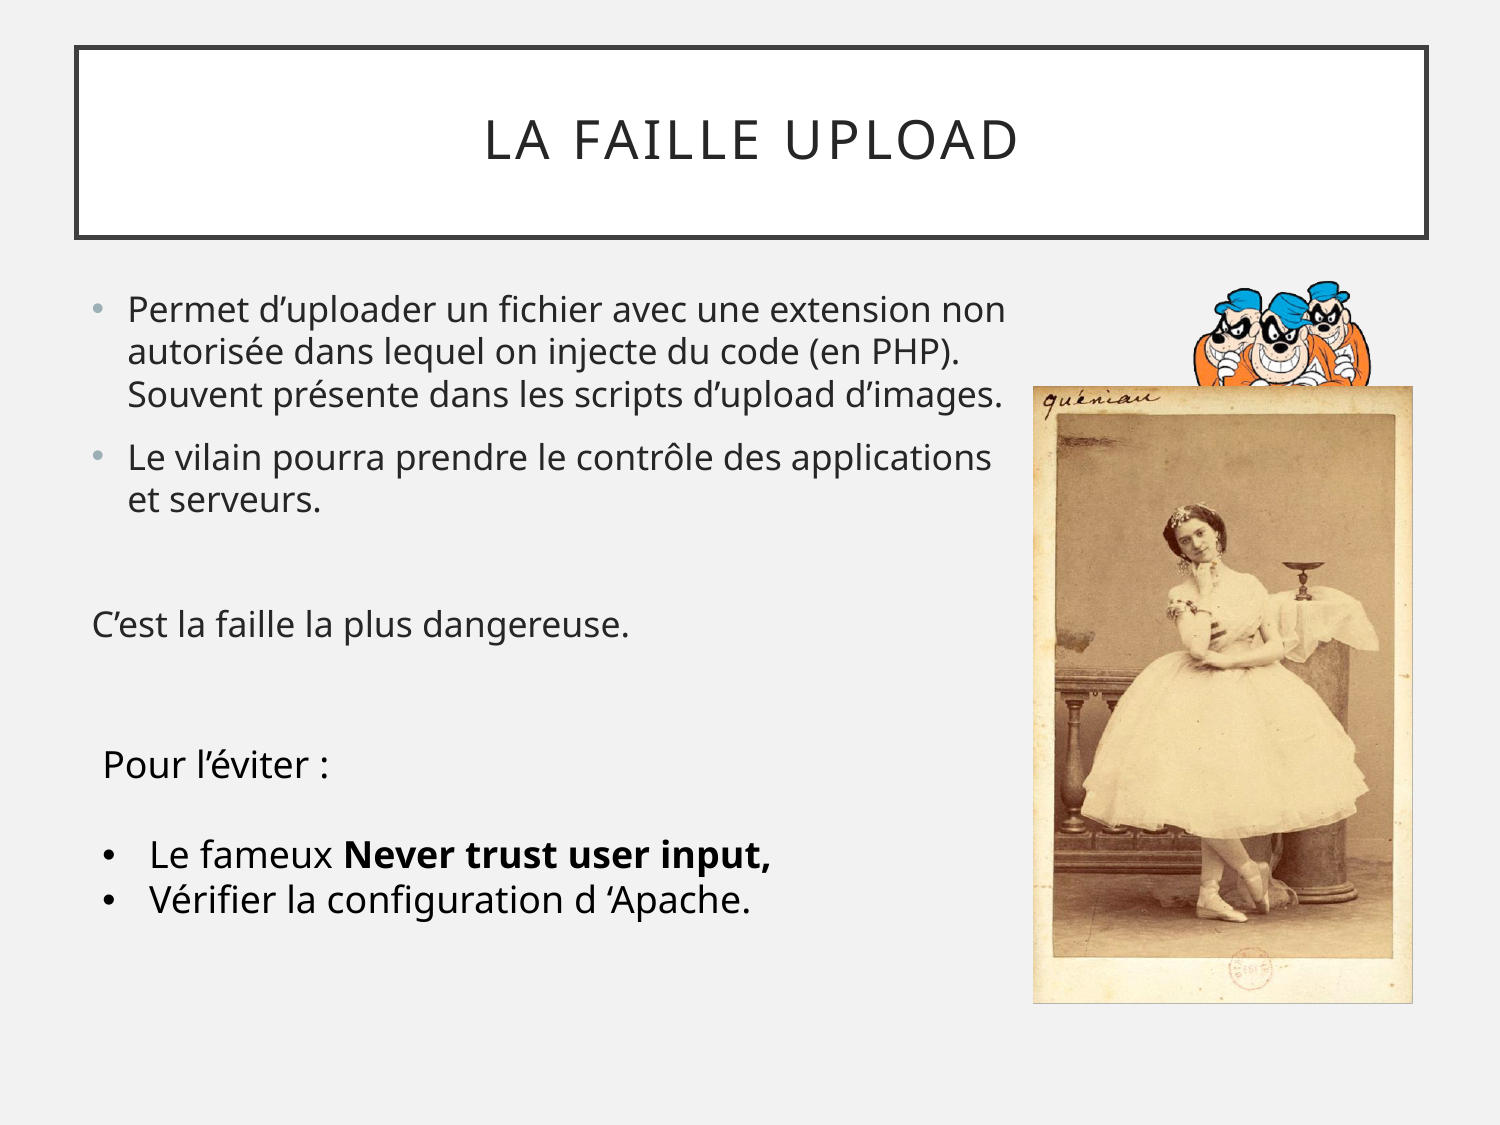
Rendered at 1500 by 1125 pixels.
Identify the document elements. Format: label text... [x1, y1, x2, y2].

list Permet d’uploader un fichier avec une extension non autorisée dans lequel on injecte du code (en PHP). Souvent présente dans les scripts d’upload d’images. Le vilain pourra prendre le contrôle des applications et serveurs. C’est la faille la plus dangereuse. [76, 278, 1033, 693]
picture [1033, 278, 1413, 1004]
text_box Pour l’éviter : Le fameux Never trust user input, Vérifier la configuration d ‘Apache. [87, 734, 975, 974]
title La faille upload [74, 45, 1429, 240]
